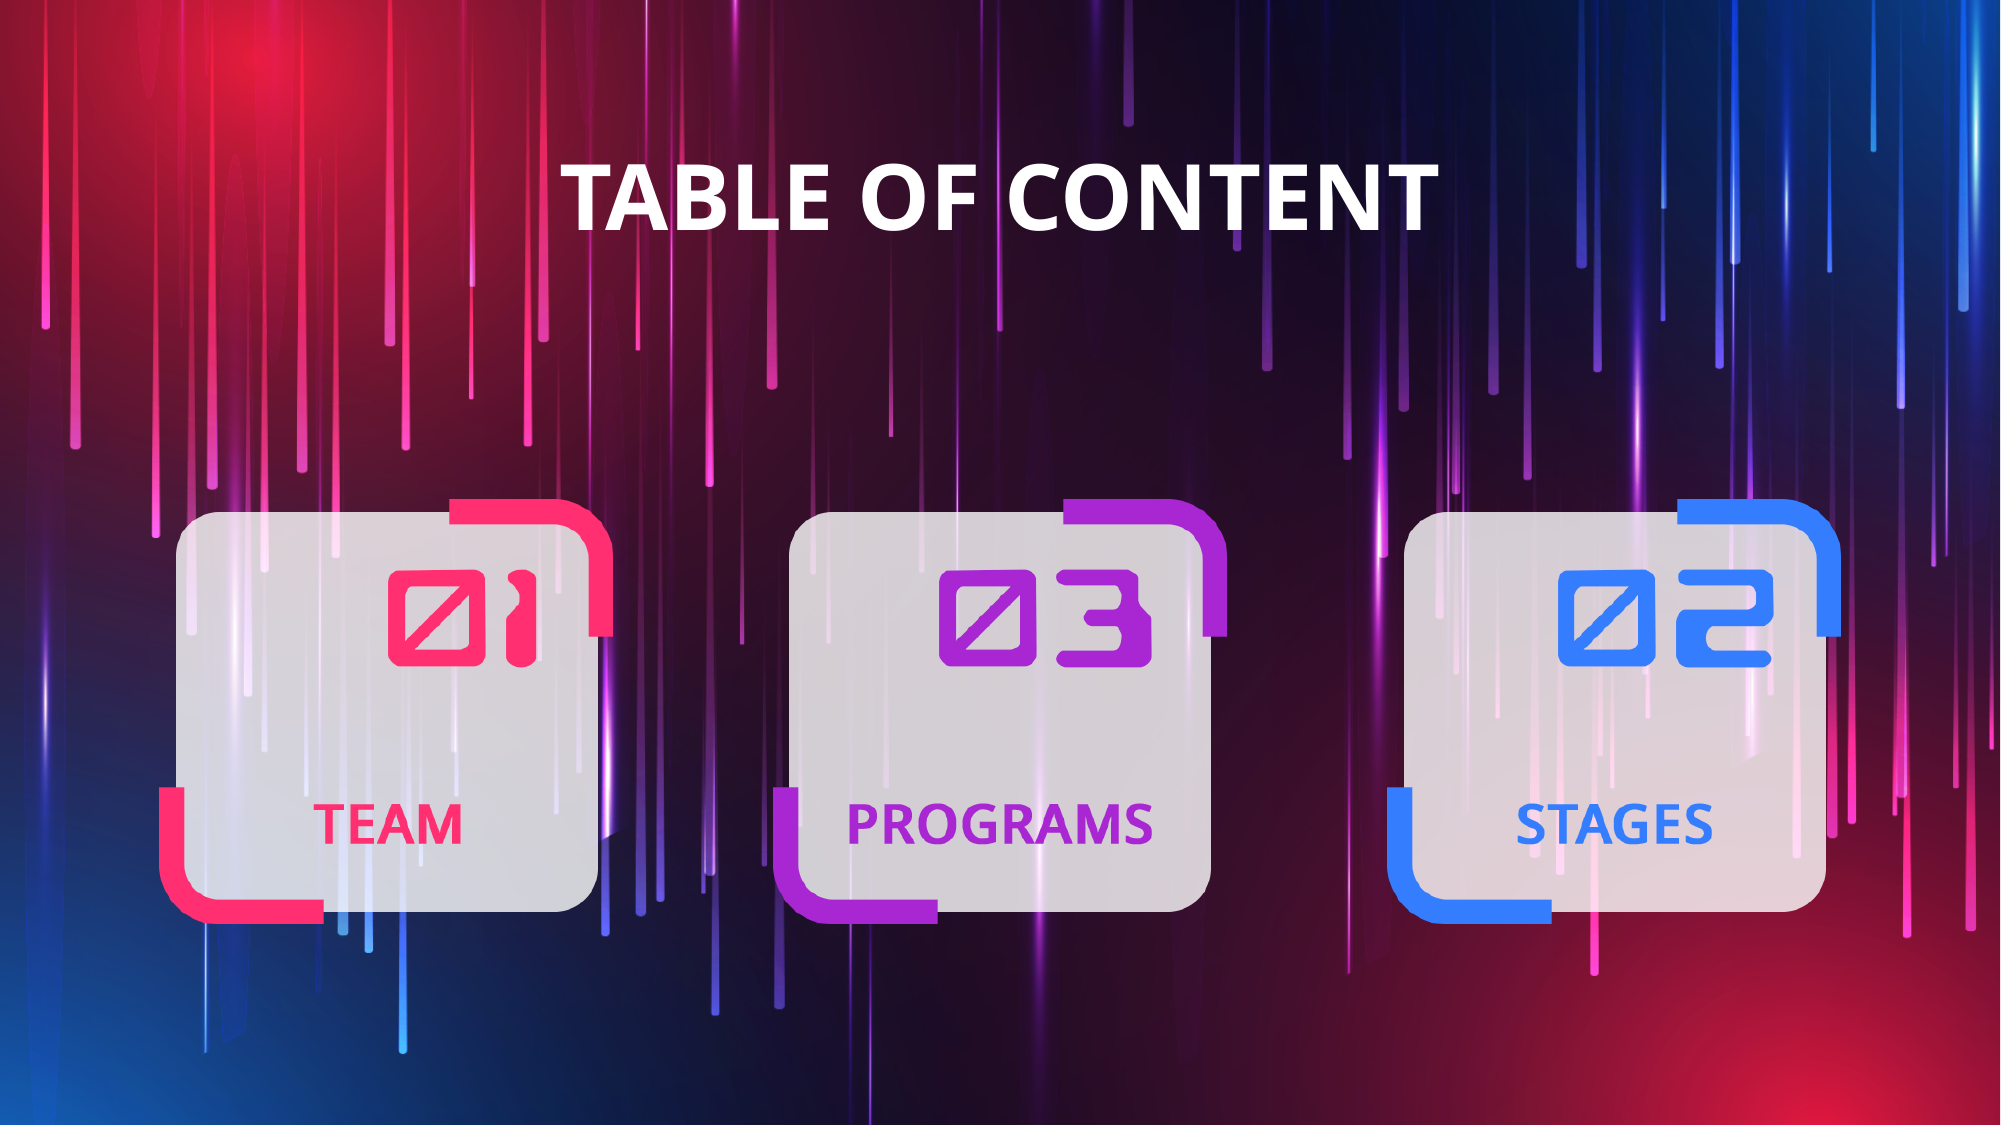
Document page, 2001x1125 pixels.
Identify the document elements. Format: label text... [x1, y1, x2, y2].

title TABLE OF CONTENT [0, 92, 2000, 310]
picture [0, 0, 2001, 1125]
